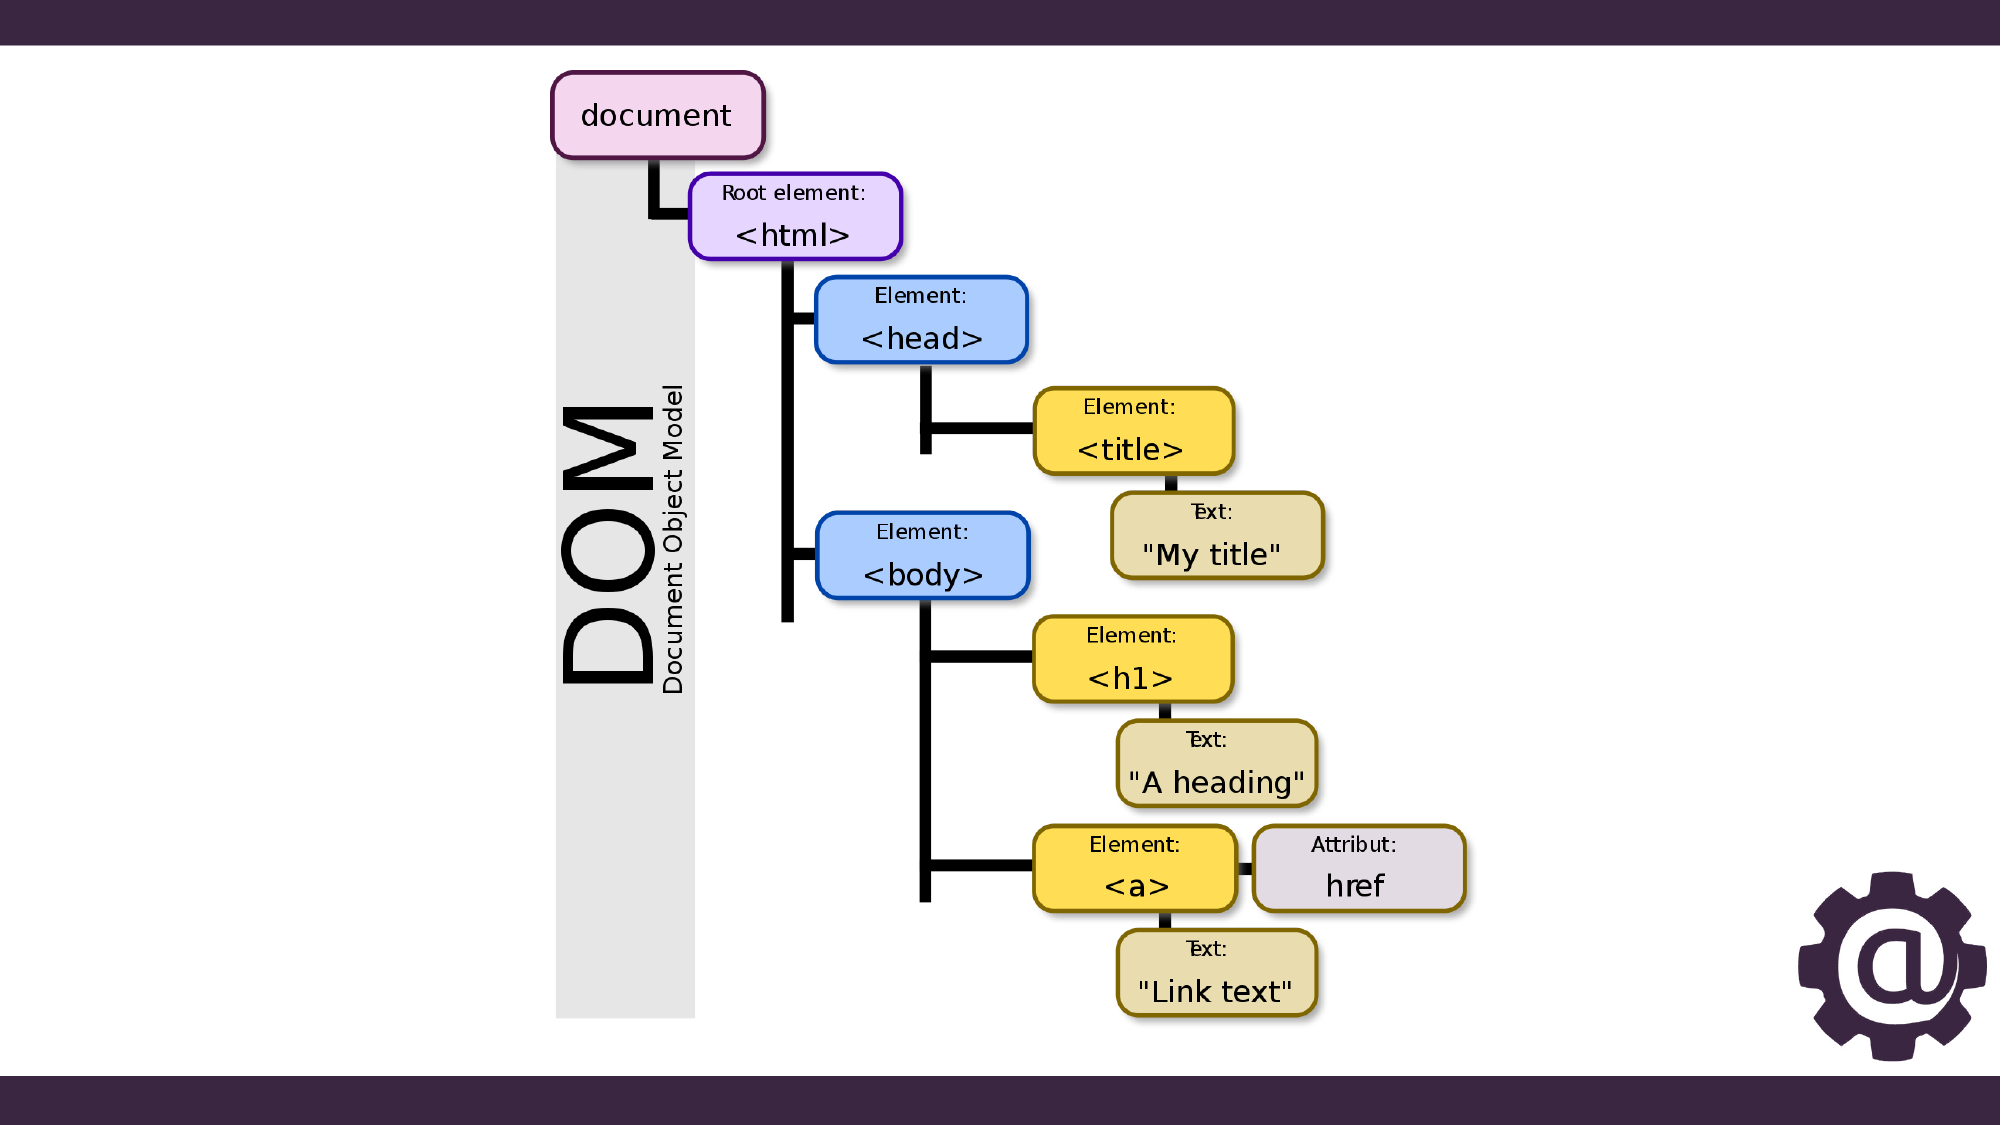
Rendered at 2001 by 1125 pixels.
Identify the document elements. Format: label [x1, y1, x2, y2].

picture [550, 70, 1477, 1029]
list [0, 0, 2000, 1125]
